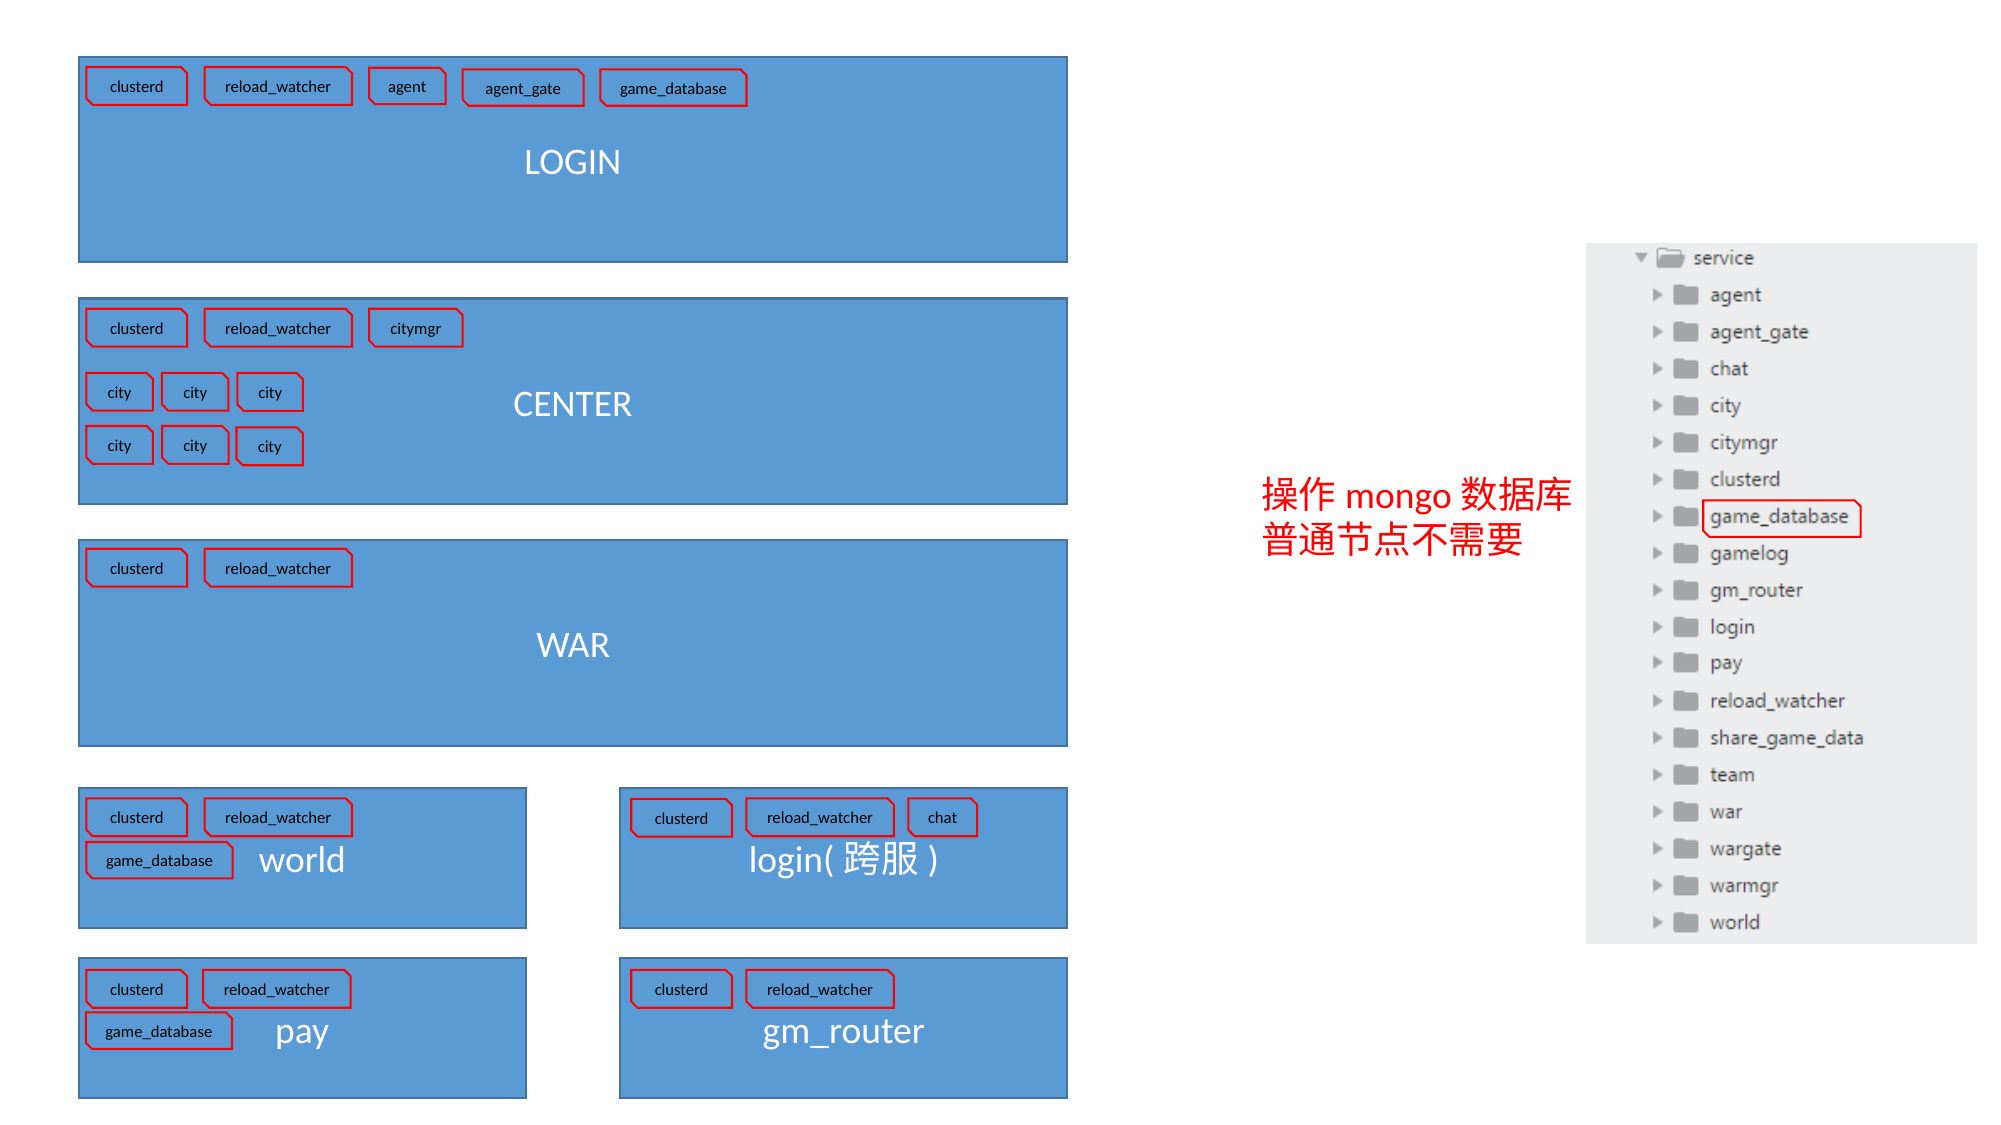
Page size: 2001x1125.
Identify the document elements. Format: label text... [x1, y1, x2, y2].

text_box city [161, 424, 230, 465]
text_box reload_watcher [745, 797, 895, 838]
text_box pay [78, 957, 527, 1099]
text_box 操作mongo数据库 普通节点不需要 [1246, 463, 1573, 569]
text_box reload_watcher [203, 547, 354, 588]
text_box CENTER [78, 297, 1068, 505]
text_box clusterd [85, 547, 189, 588]
text_box city [85, 424, 154, 465]
text_box world [78, 787, 527, 929]
text_box city [85, 371, 154, 412]
text_box clusterd [85, 307, 189, 348]
text_box city [160, 371, 230, 412]
text_box city [235, 426, 304, 467]
text_box reload_watcher [203, 65, 354, 106]
text_box reload_watcher [202, 968, 352, 1009]
text_box clusterd [85, 797, 189, 838]
text_box clusterd [630, 968, 734, 1009]
text_box LOGIN [78, 56, 1068, 263]
text_box chat [907, 797, 979, 838]
text_box clusterd [85, 968, 189, 1009]
text_box clusterd [85, 65, 189, 106]
text_box reload_watcher [203, 797, 354, 838]
text_box agent_gate [461, 68, 585, 107]
text_box city [236, 371, 304, 412]
text_box agent [368, 66, 447, 106]
text_box WAR [78, 539, 1068, 747]
picture [1573, 243, 1978, 944]
text_box clusterd [630, 797, 734, 838]
text_box citymgr [368, 307, 464, 348]
text_box reload_watcher [745, 968, 895, 1009]
text_box game_database [599, 68, 748, 107]
text_box game_database [84, 1011, 234, 1050]
text_box gm_router [619, 957, 1068, 1099]
text_box login(跨服) [619, 787, 1068, 929]
text_box reload_watcher [203, 307, 354, 348]
text_box game_database [85, 840, 234, 880]
